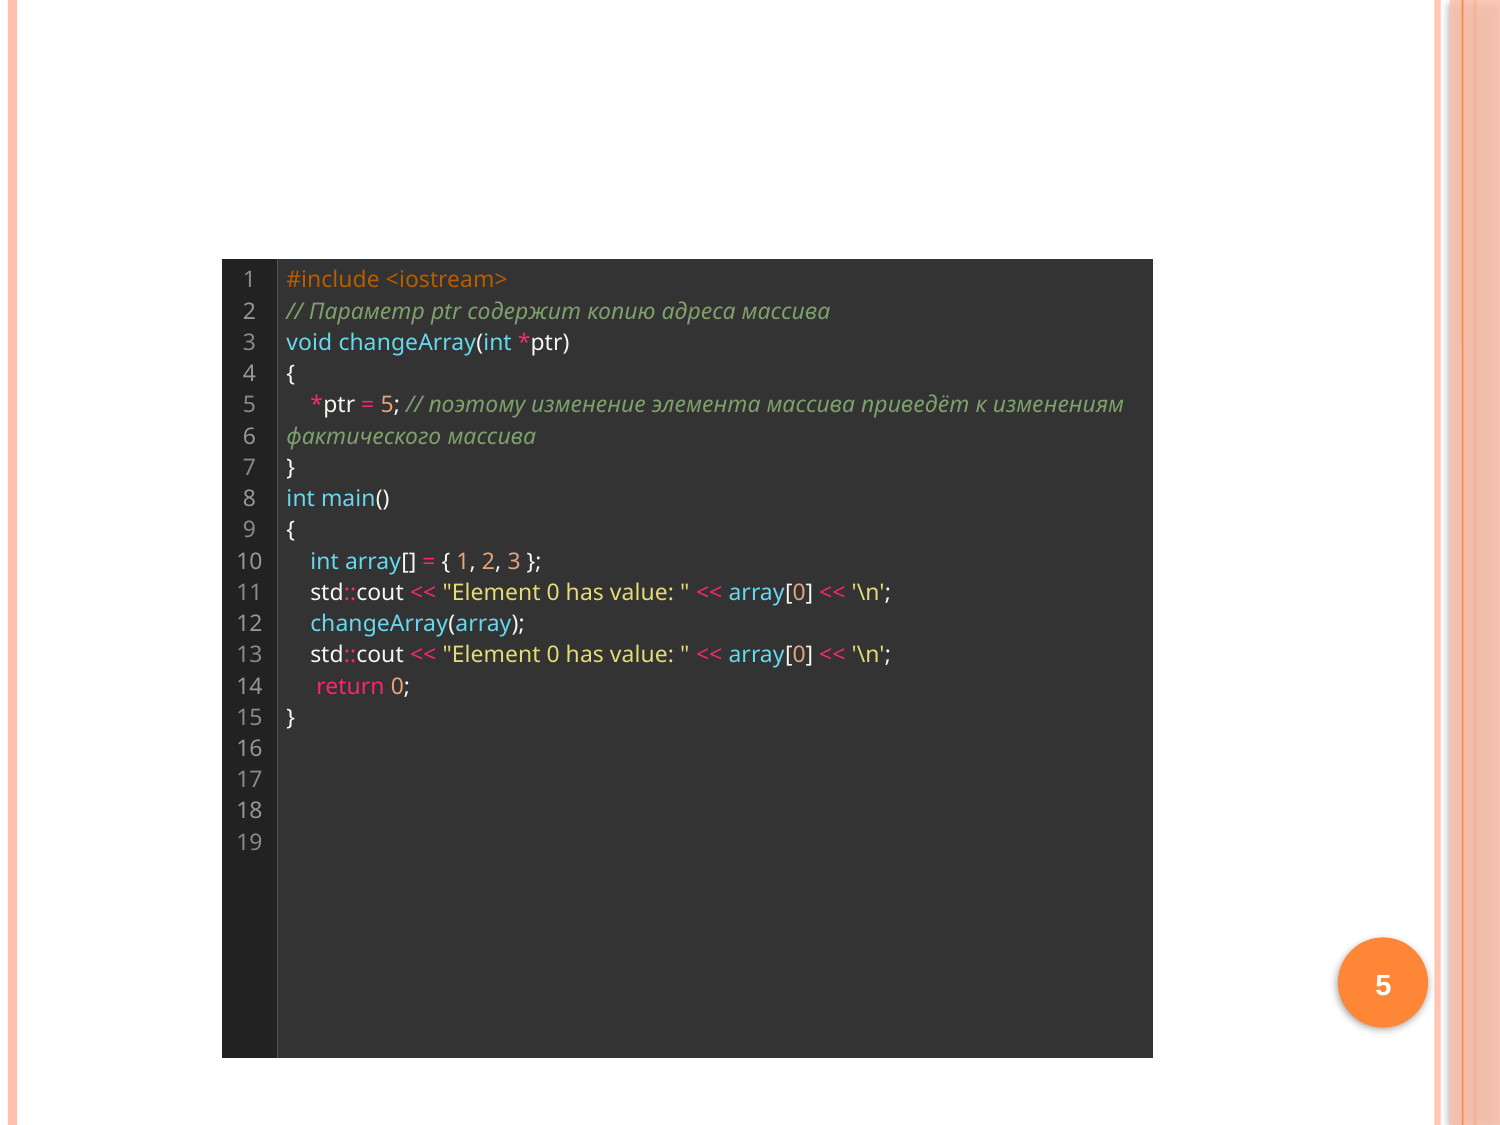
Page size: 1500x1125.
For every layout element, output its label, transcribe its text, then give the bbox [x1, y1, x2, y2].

slide_number 5 [1333, 940, 1434, 1026]
table_header #include <iostream> // Параметр ptr содержит копию адреса массива void changeArray(int *ptr) { *ptr = 5; // поэтому изменение элемента массива приведёт к изменениям фактического массива } int main() { int array[] = { 1, 2, 3 }; std::cout << "Element 0 has value: " << array[0] << '\n'; changeArray(array); std::cout << "Element 0 has value: " << array[0] << '\n'; return 0; } [278, 259, 1153, 1058]
table_header 1 2 3 4 5 6 7 8 9 10 11 12 13 14 15 16 17 18 19 [222, 259, 277, 1058]
